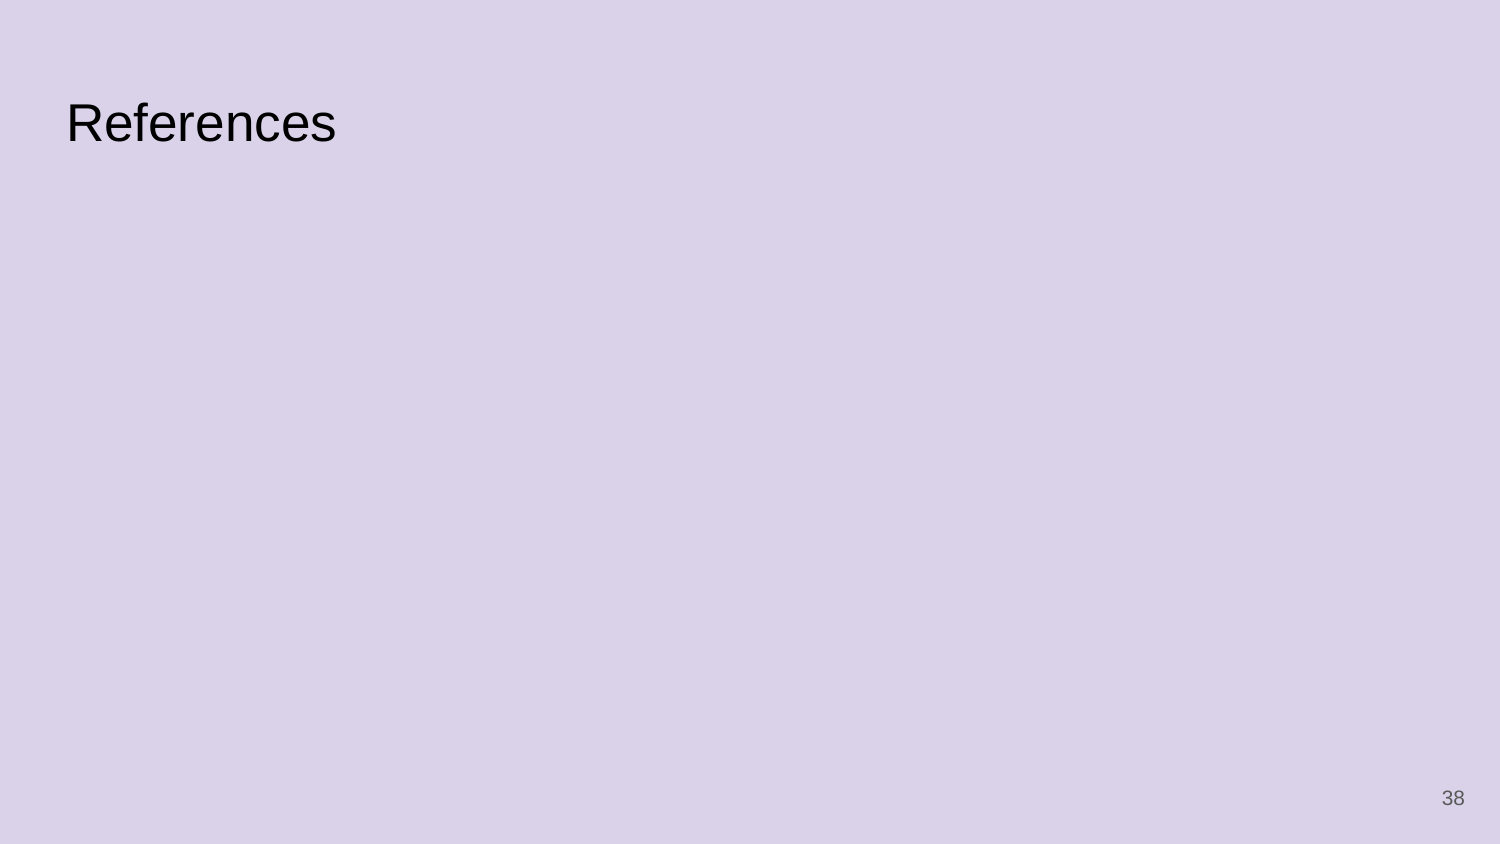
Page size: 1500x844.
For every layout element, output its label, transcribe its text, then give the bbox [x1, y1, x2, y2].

title References [51, 72, 1449, 167]
slide_number ‹#› [1389, 764, 1480, 830]
